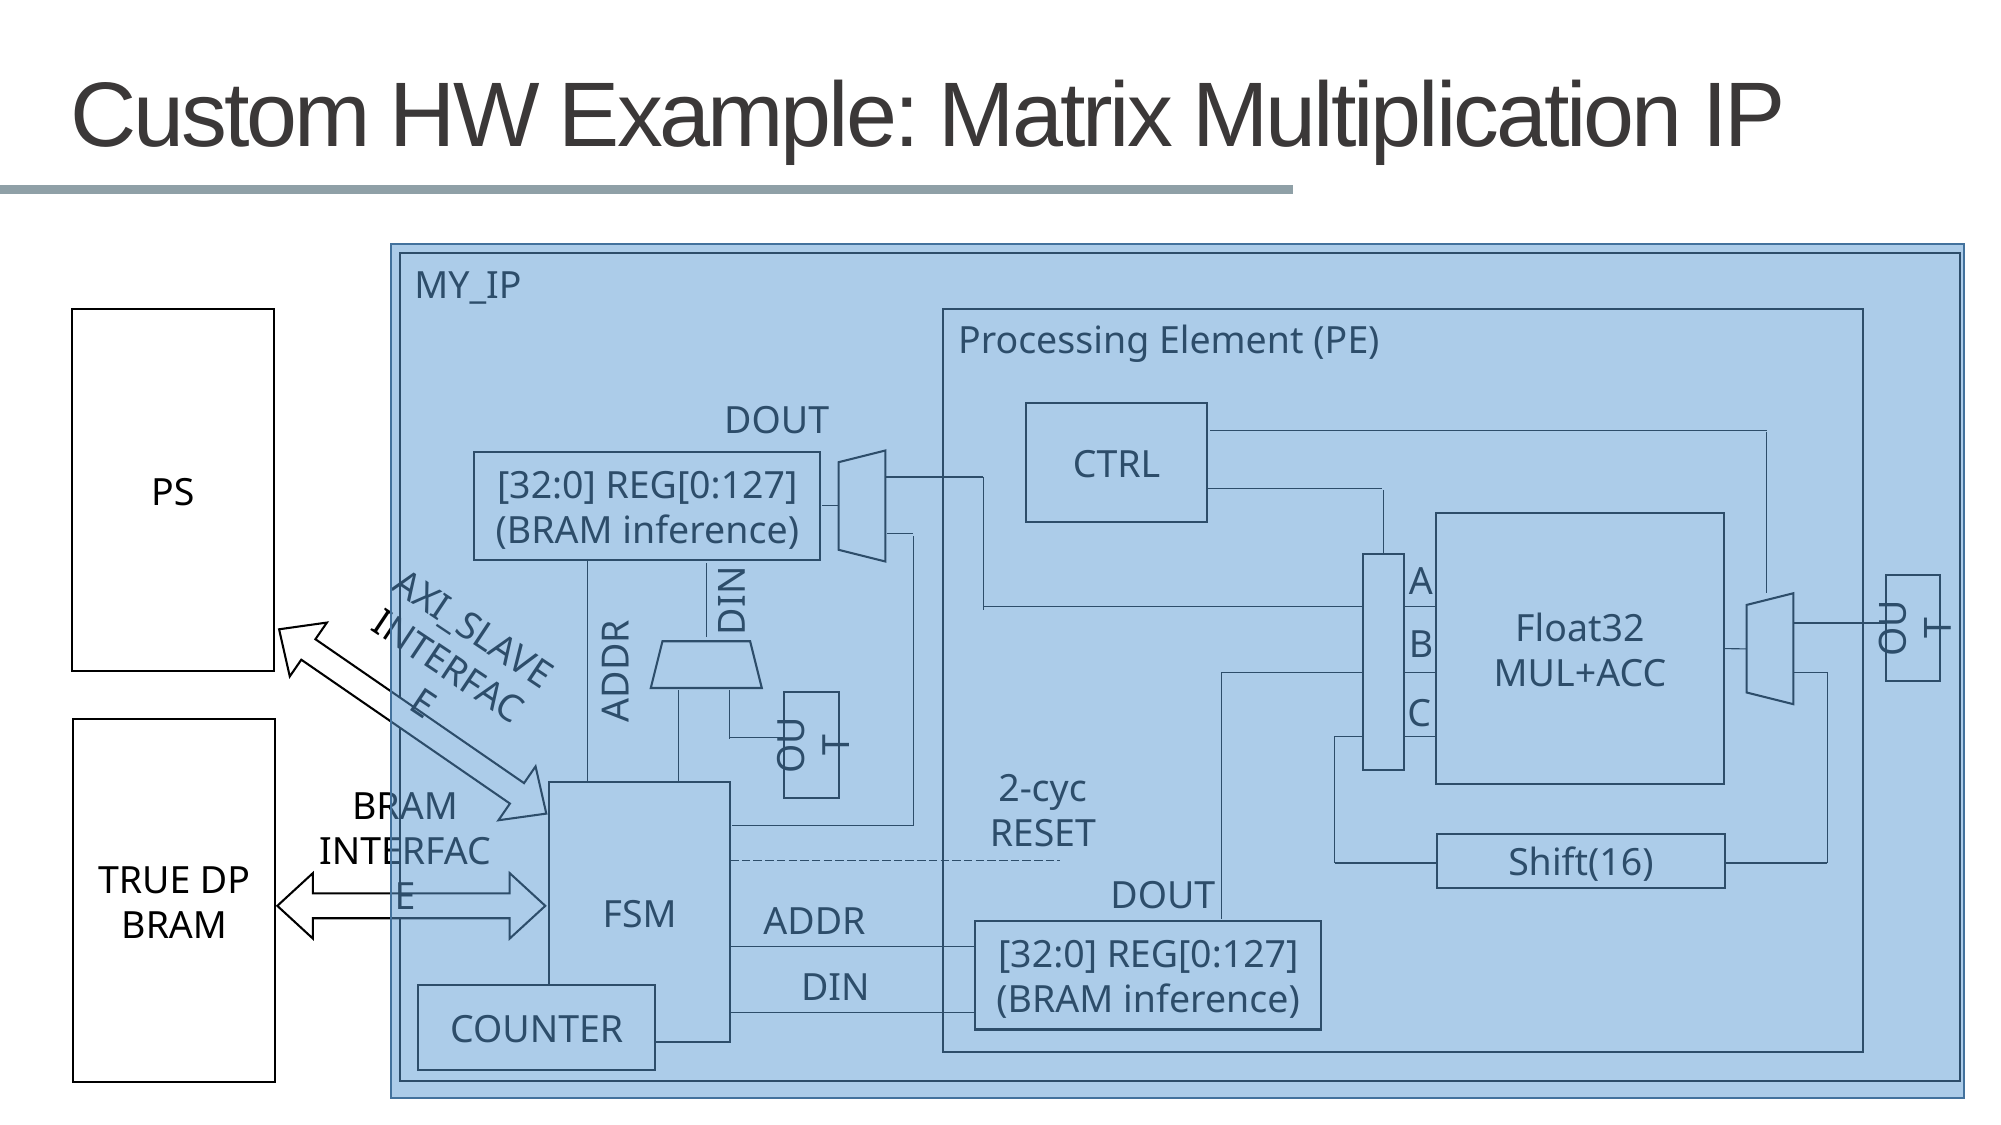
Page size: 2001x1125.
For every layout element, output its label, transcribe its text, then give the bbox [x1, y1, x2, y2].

text_box [390, 243, 1965, 1099]
title Custom HW Example: Matrix Multiplication IP [55, 53, 1847, 180]
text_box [71, 253, 1960, 1082]
